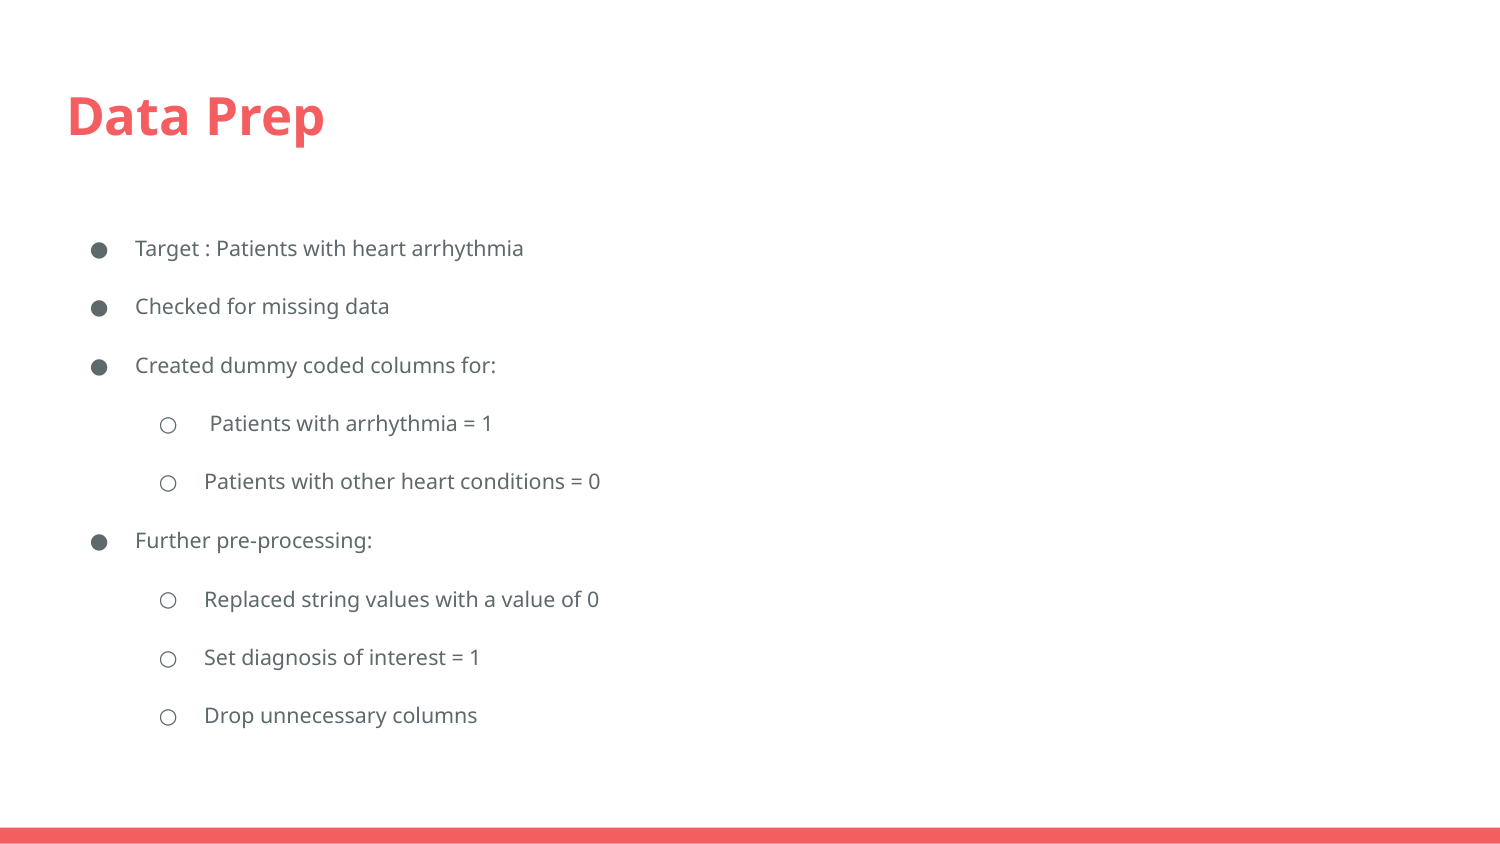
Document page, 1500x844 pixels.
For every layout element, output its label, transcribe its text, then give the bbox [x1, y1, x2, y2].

list Target : Patients with heart arrhythmia Checked for missing data Created dummy coded columns for: Patients with arrhythmia = 1 Patients with other heart conditions = 0 Further pre-processing: Replaced string values with a value of 0 Set diagnosis of interest = 1 Drop unnecessary columns [51, 189, 1449, 750]
title Data Prep [51, 64, 1449, 167]
